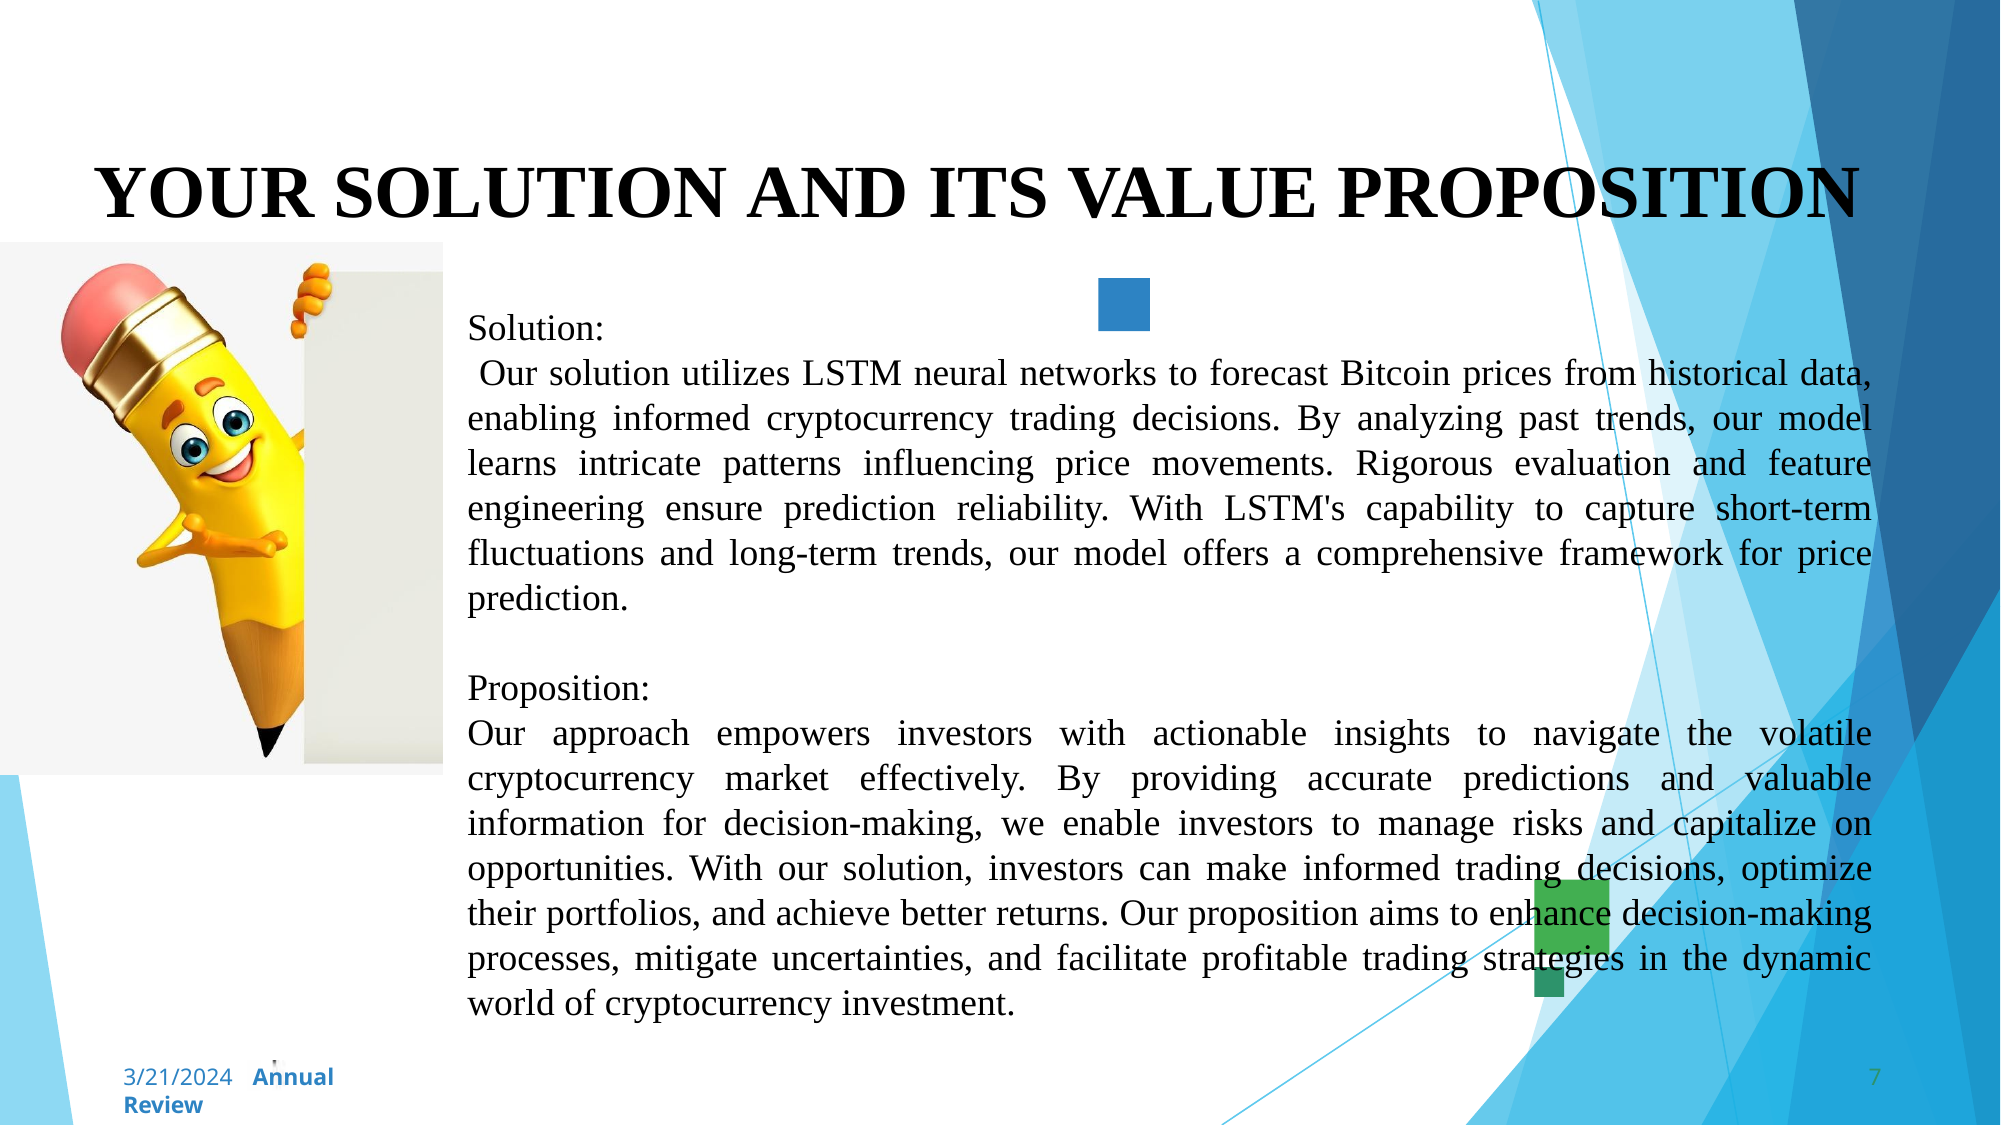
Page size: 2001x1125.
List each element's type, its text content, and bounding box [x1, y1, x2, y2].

text_box 3/21/2024 Annual Review [121, 1103, 417, 1118]
picture [0, 241, 443, 776]
title YOUR SOLUTION AND ITS VALUE PROPOSITION [91, 63, 1889, 331]
picture [110, 1060, 463, 1094]
slide_number 7 [1849, 1061, 1890, 1125]
text_box Solution: Our solution utilizes LSTM neural networks to forecast Bitcoin prices from historical data, enabling informed cryptocurrency trading decisions. By analyzing past trends, our model learns intricate patterns influencing price movements. Rigorous evaluation and feature engineering ensure prediction reliability. With LSTM's capability to capture short-term fluctuations and long-term trends, our model offers a comprehensive framework for price prediction. Proposition: Our approach empowers investors with actionable insights to navigate the volatile cryptocurrency market effectively. By providing accurate predictions and valuable information for decision-making, we enable investors to manage risks and capitalize on opportunities. With our solution, investors can make informed trading decisions, optimize their portfolios, and achieve better returns. Our proposition aims to enhance decision-making processes, mitigate uncertainties, and facilitate profitable trading strategies in the dynamic world of cryptocurrency investment. [452, 295, 1889, 1031]
